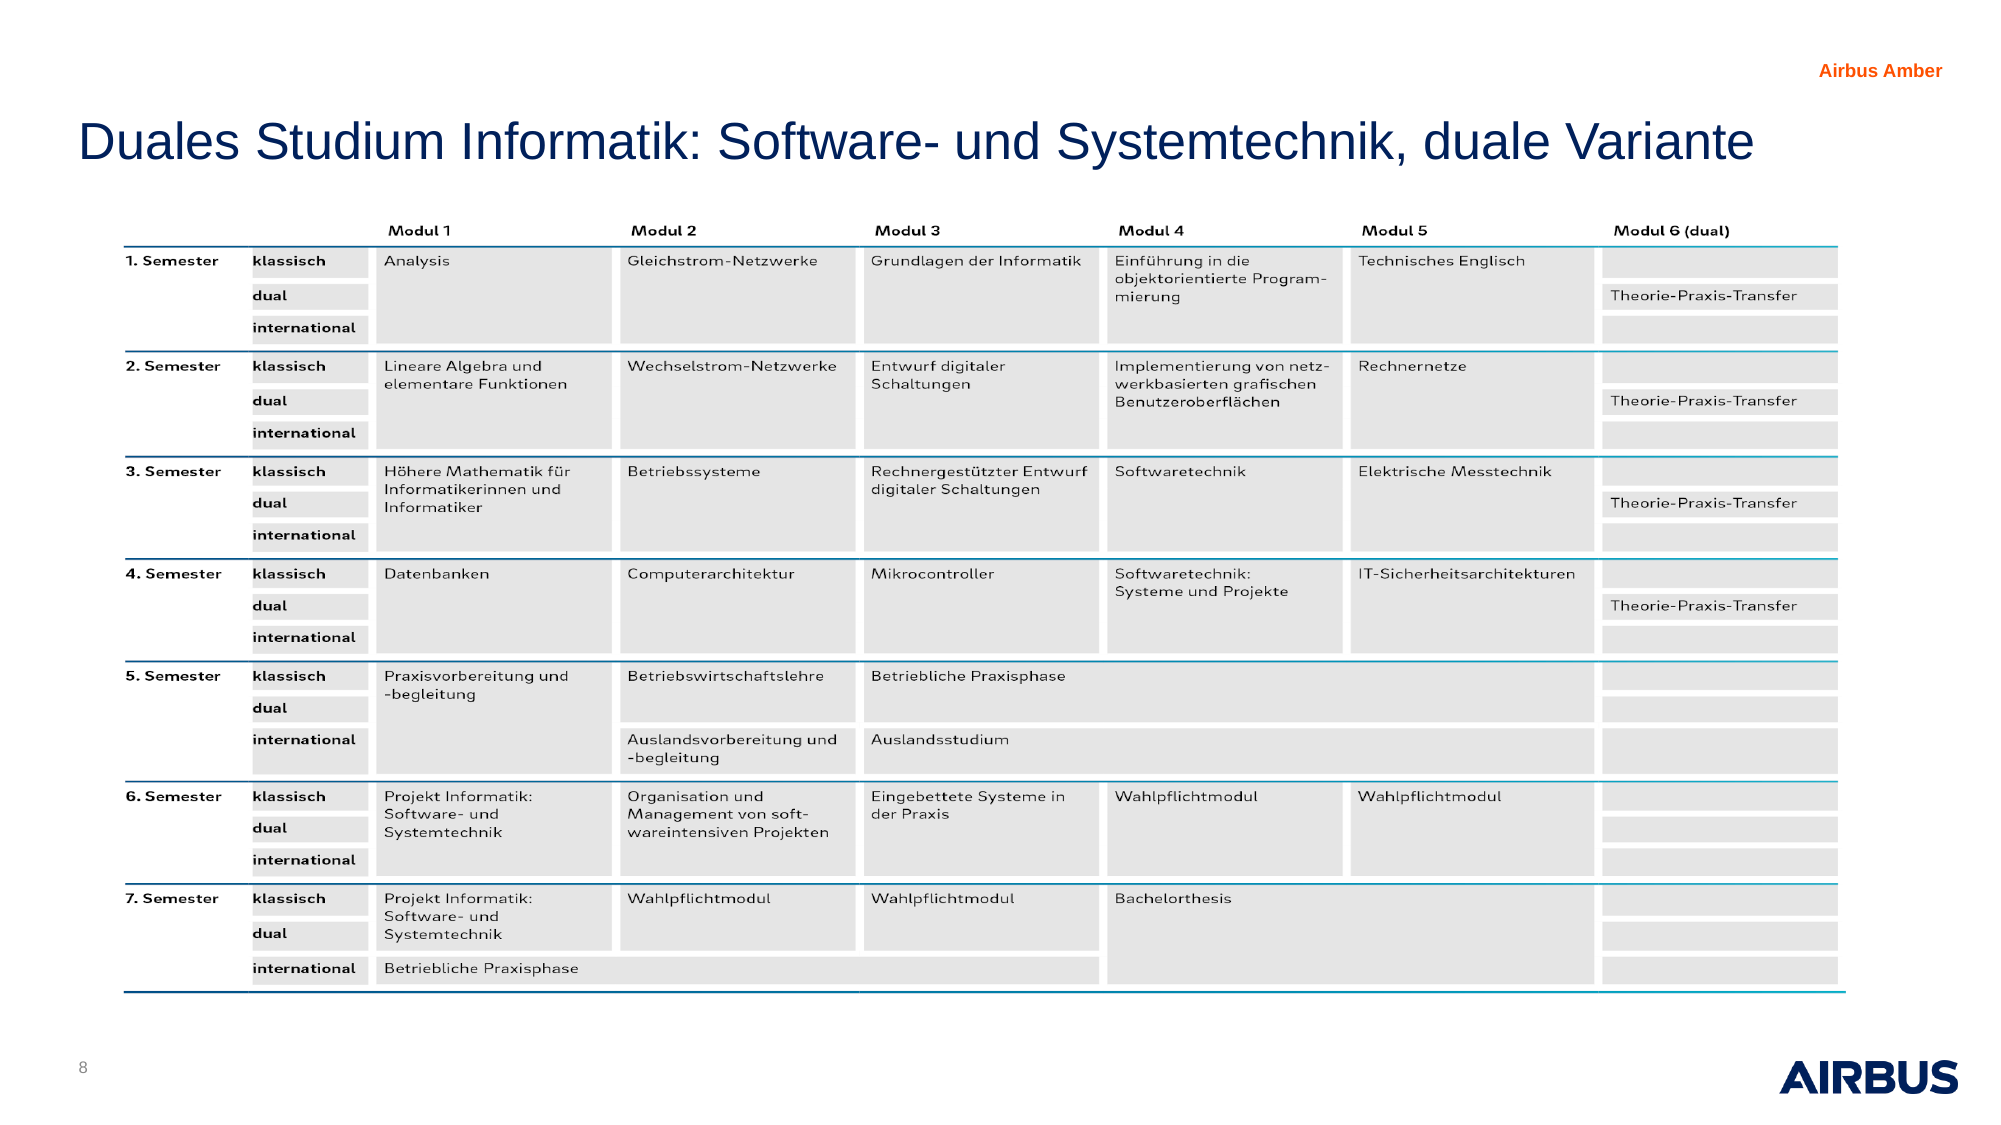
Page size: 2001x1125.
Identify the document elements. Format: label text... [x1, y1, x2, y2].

text_box <Foliennummer> [78, 1057, 126, 1093]
picture [58, 176, 1902, 1033]
picture [1779, 1060, 1958, 1094]
text_box Duales Studium Informatik: Software- und Systemtechnik, duale Variante [78, 92, 1922, 240]
